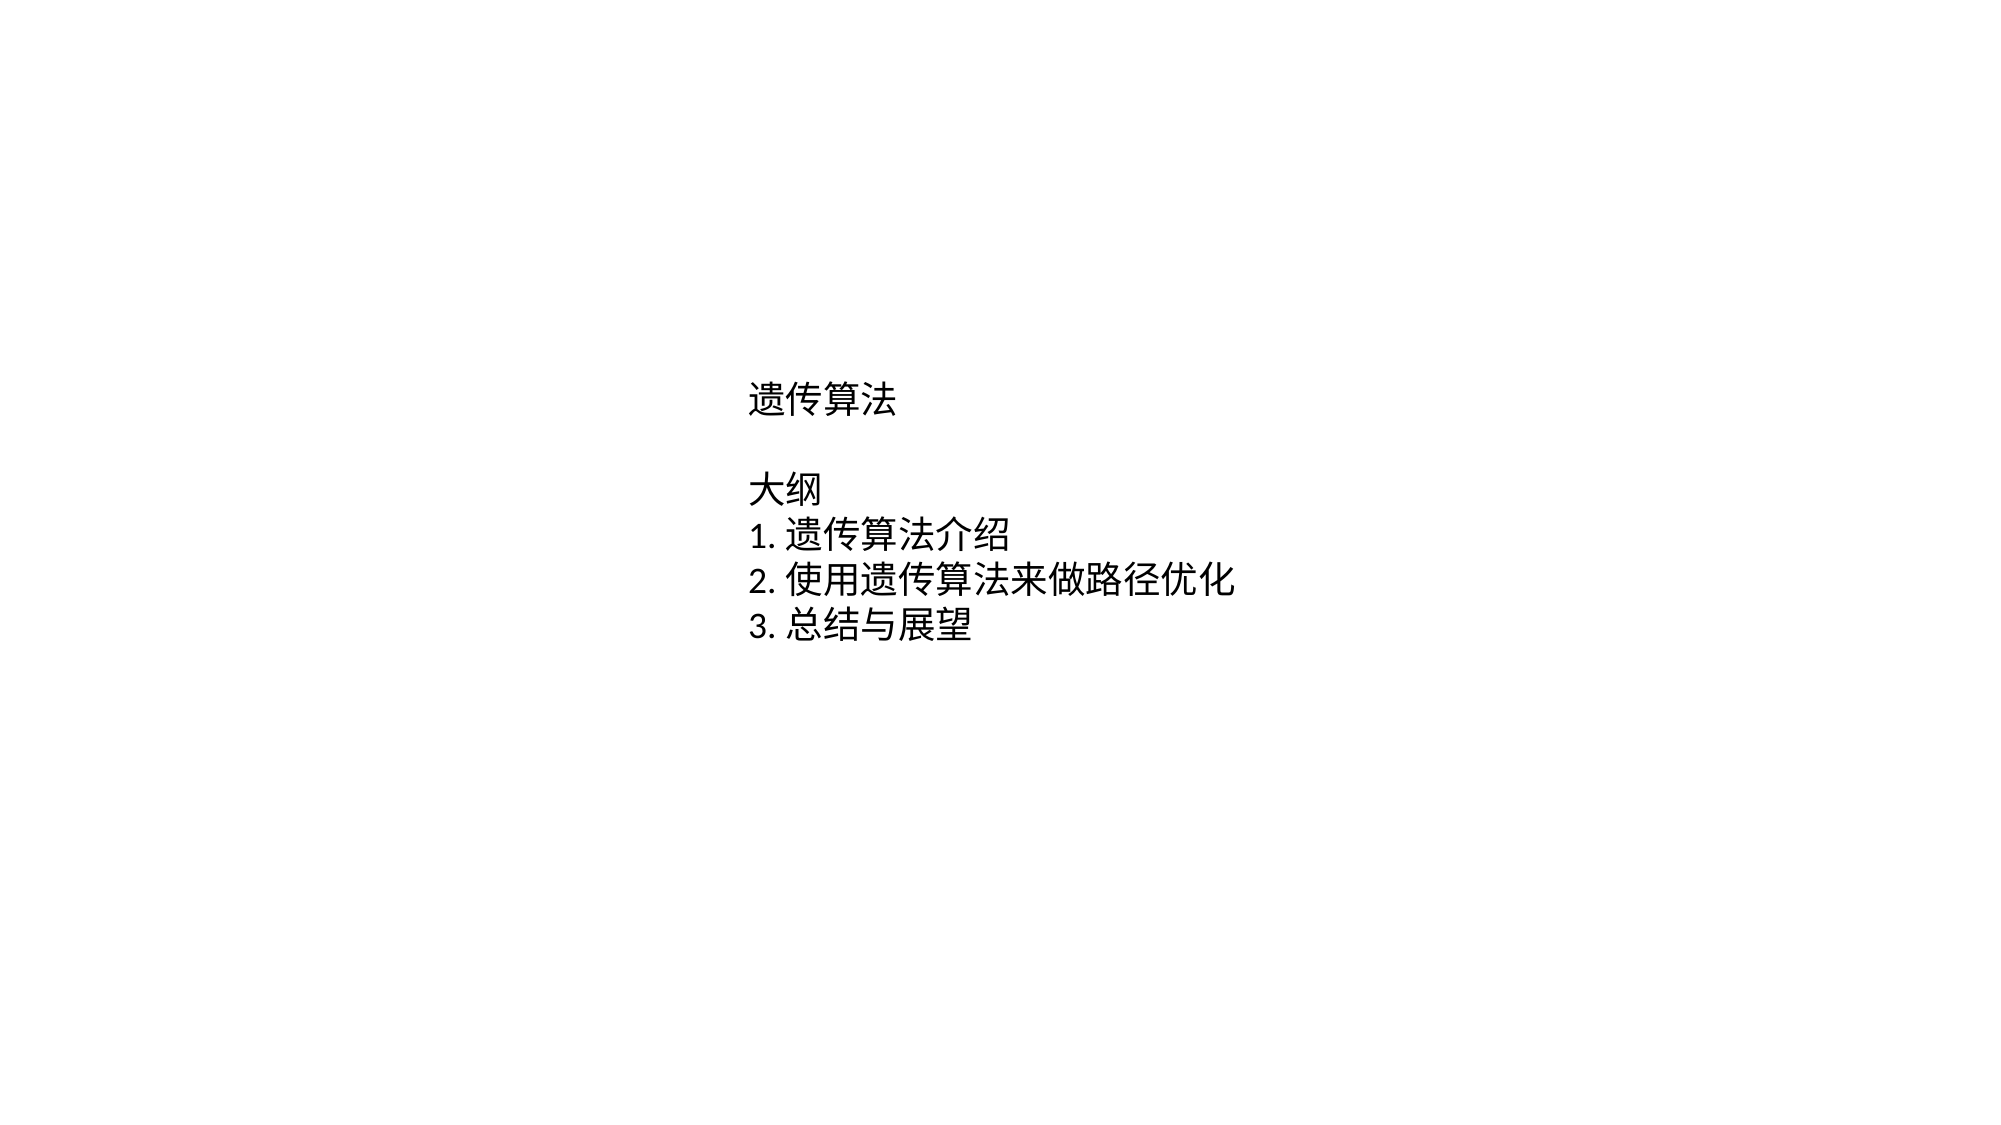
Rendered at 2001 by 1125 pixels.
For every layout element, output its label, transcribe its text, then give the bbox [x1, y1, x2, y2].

text_box 遗传算法 大纲 1.遗传算法介绍 2.使用遗传算法来做路径优化 3.总结与展望 [733, 368, 1412, 654]
